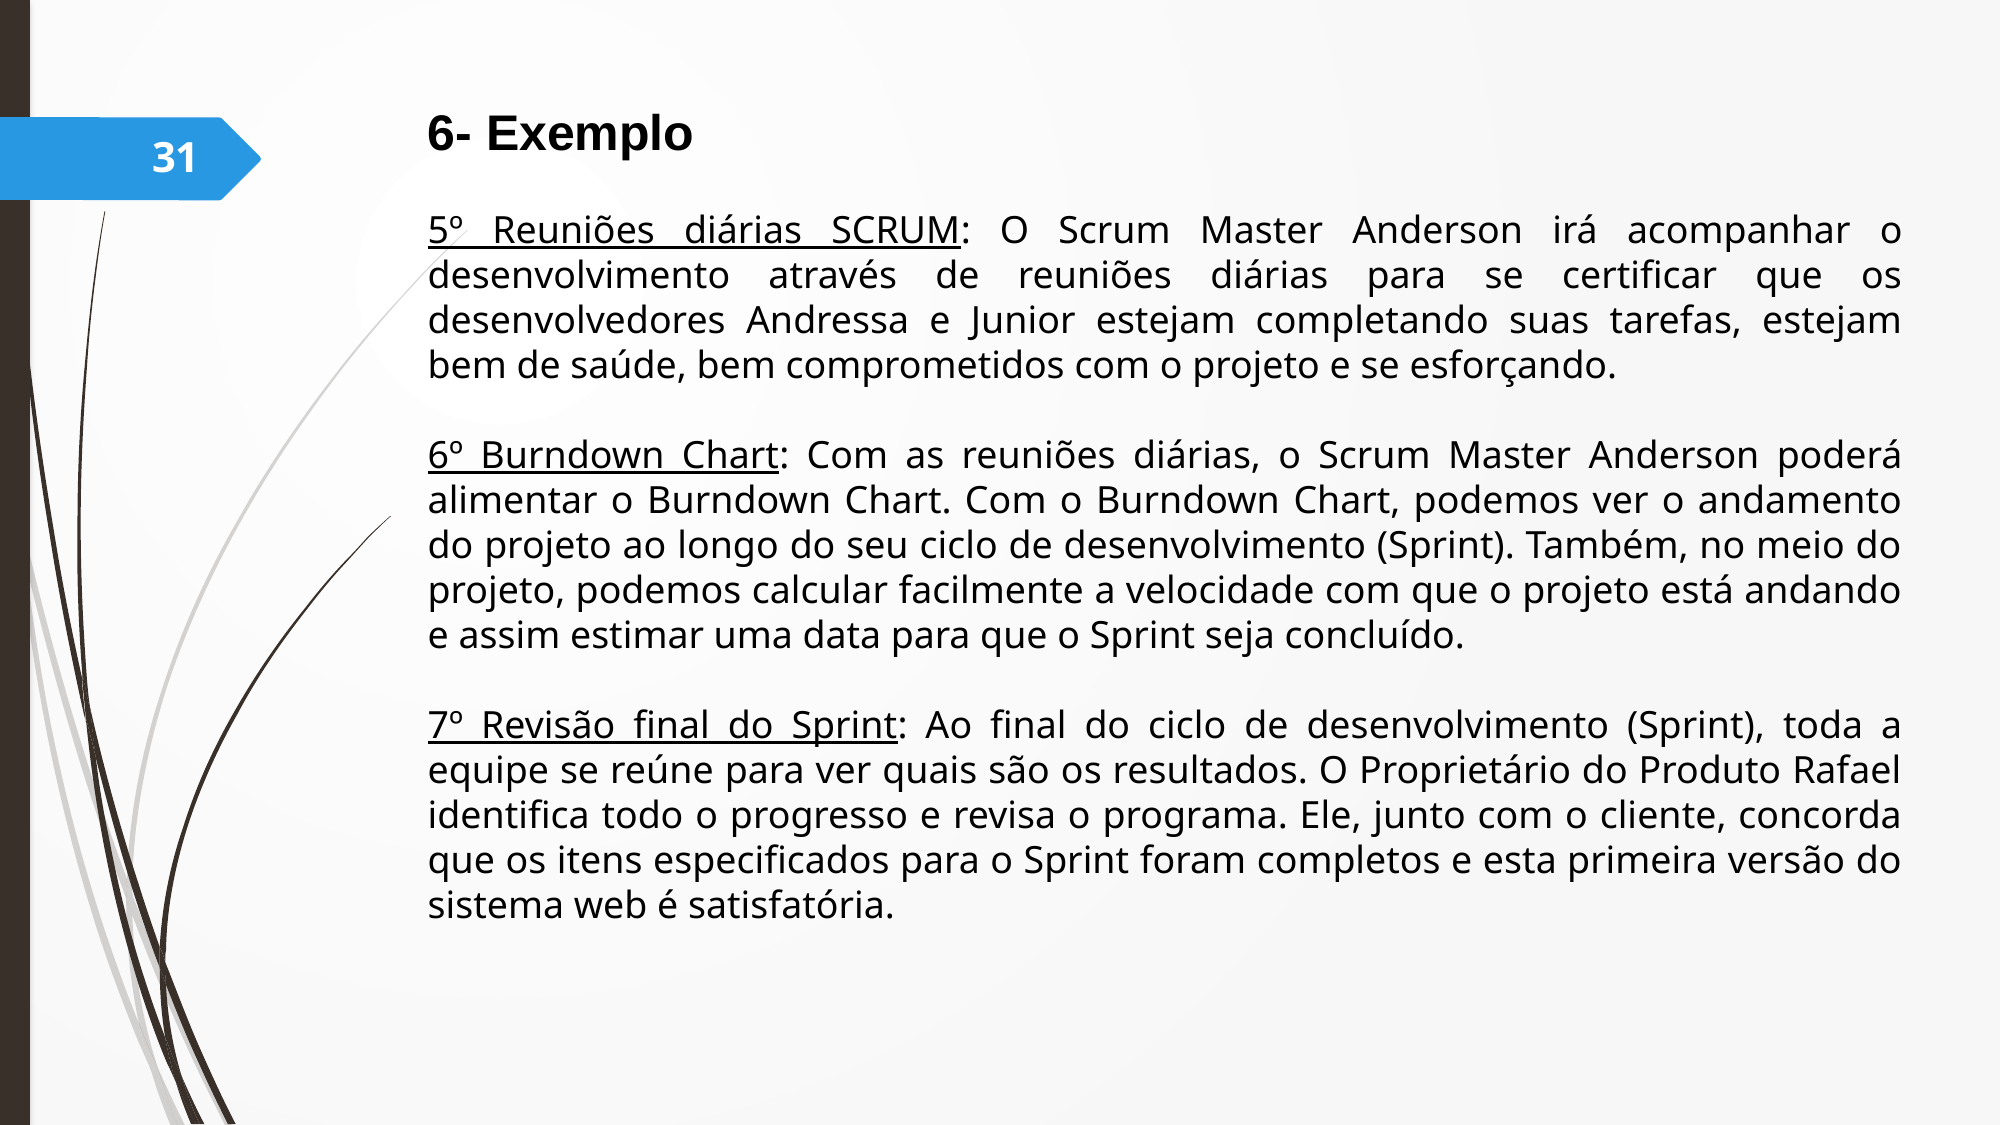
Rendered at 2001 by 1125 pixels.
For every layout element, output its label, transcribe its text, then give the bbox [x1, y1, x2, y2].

text_box 6- Exemplo 5º Reuniões diárias SCRUM: O Scrum Master Anderson irá acompanhar o desenvolvimento através de reuniões diárias para se certificar que os desenvolvedores Andressa e Junior estejam completando suas tarefas, estejam bem de saúde, bem comprometidos com o projeto e se esforçando. 6º Burndown Chart: Com as reuniões diárias, o Scrum Master Anderson poderá alimentar o Burndown Chart. Com o Burndown Chart, podemos ver o andamento do projeto ao longo do seu ciclo de desenvolvimento (Sprint). Também, no meio do projeto, podemos calcular facilmente a velocidade com que o projeto está andando e assim estimar uma data para que o Sprint seja concluído. 7º Revisão final do Sprint: Ao final do ciclo de desenvolvimento (Sprint), toda a equipe se reúne para ver quais são os resultados. O Proprietário do Produto Rafael identifica todo o progresso e revisa o programa. Ele, junto com o cliente, concorda que os itens especificados para o Sprint foram completos e esta primeira versão do sistema web é satisfatória. [413, 93, 1918, 1068]
slide_number 31 [87, 129, 216, 190]
